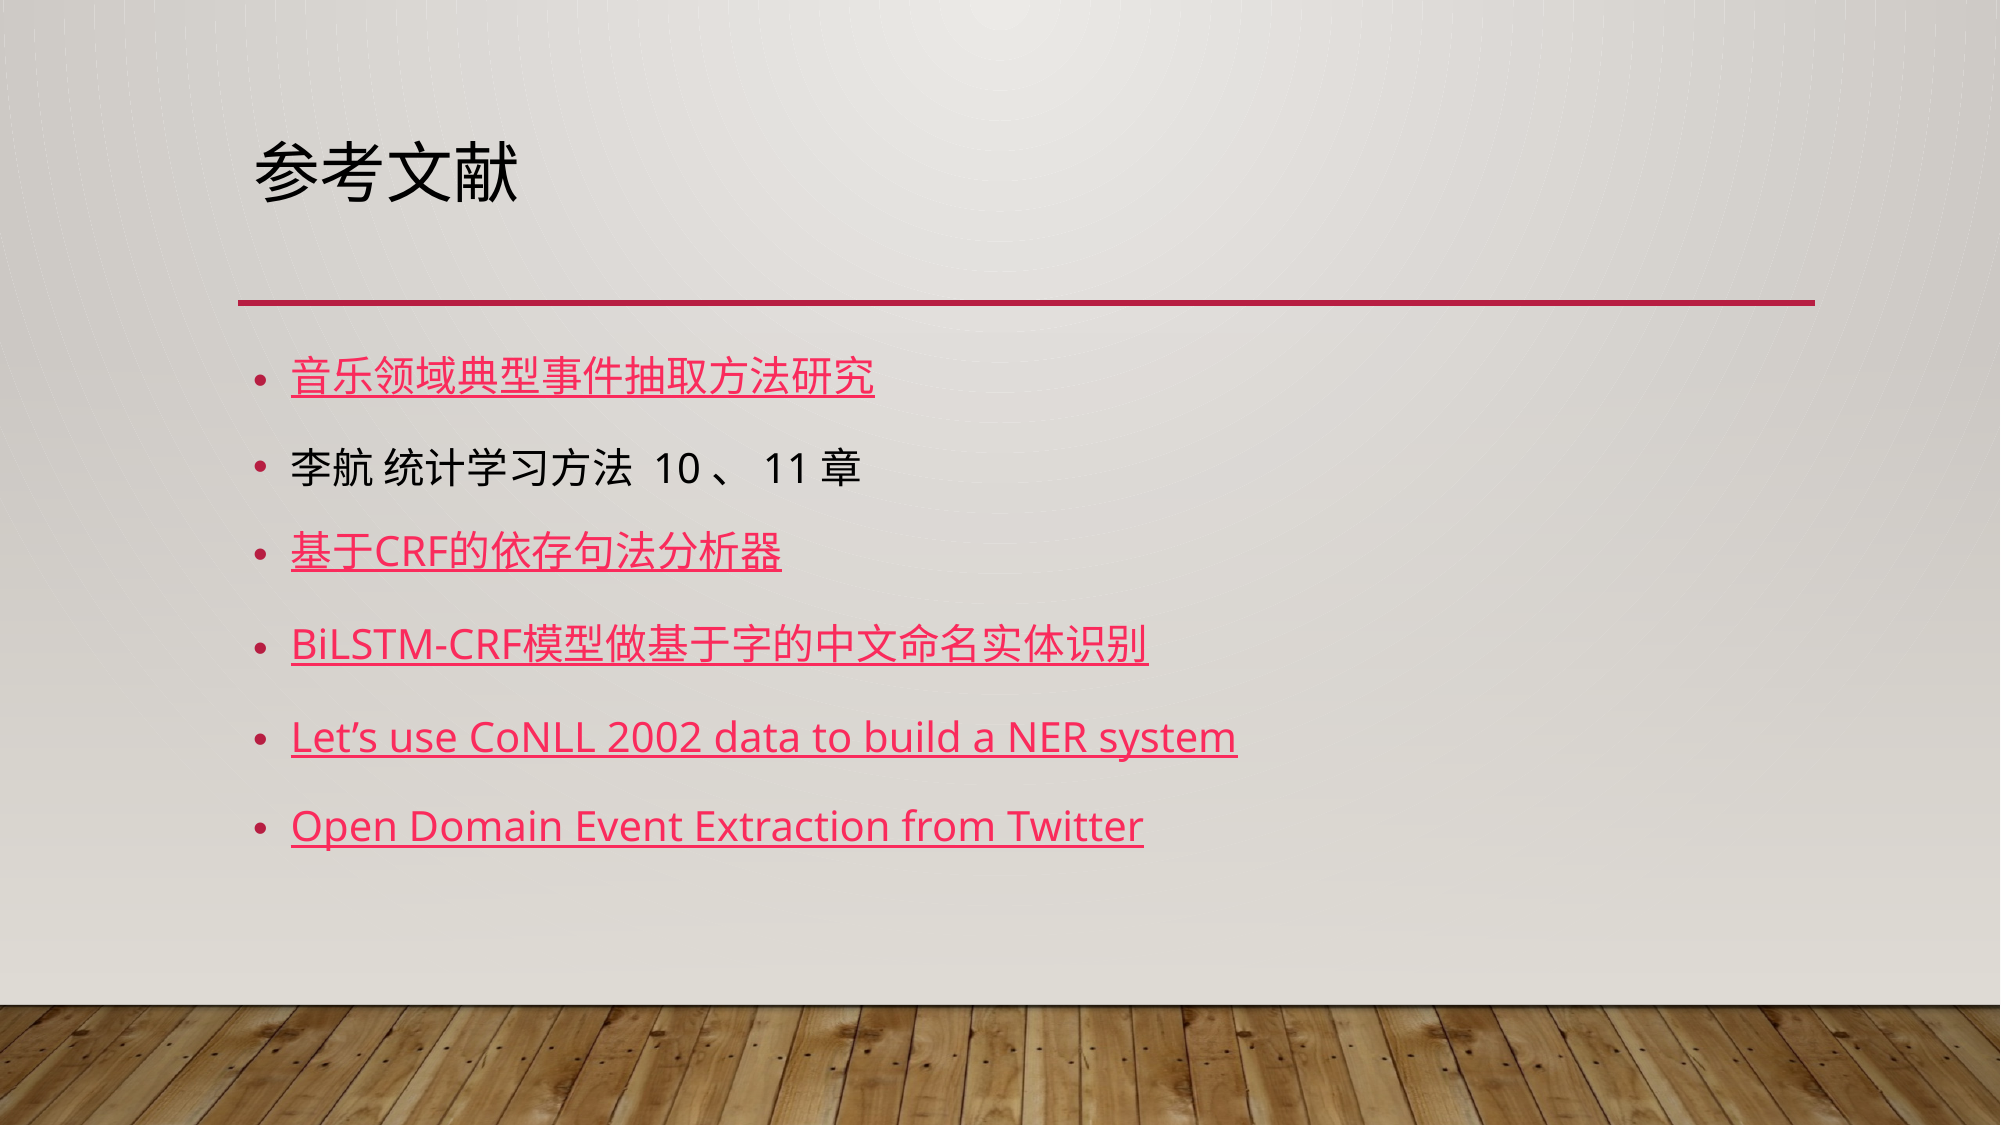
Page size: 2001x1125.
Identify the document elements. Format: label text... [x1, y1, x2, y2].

title 参考文献 [238, 131, 1814, 305]
list 音乐领域典型事件抽取方法研究 李航 统计学习方法 10、11章 基于CRF的依存句法分析器 BiLSTM-CRF模型做基于字的中文命名实体识别 Let’s use CoNLL 2002 data to build a NER system Open Domain Event Extraction from Twitter [238, 330, 1814, 897]
picture [0, 1005, 2000, 1125]
